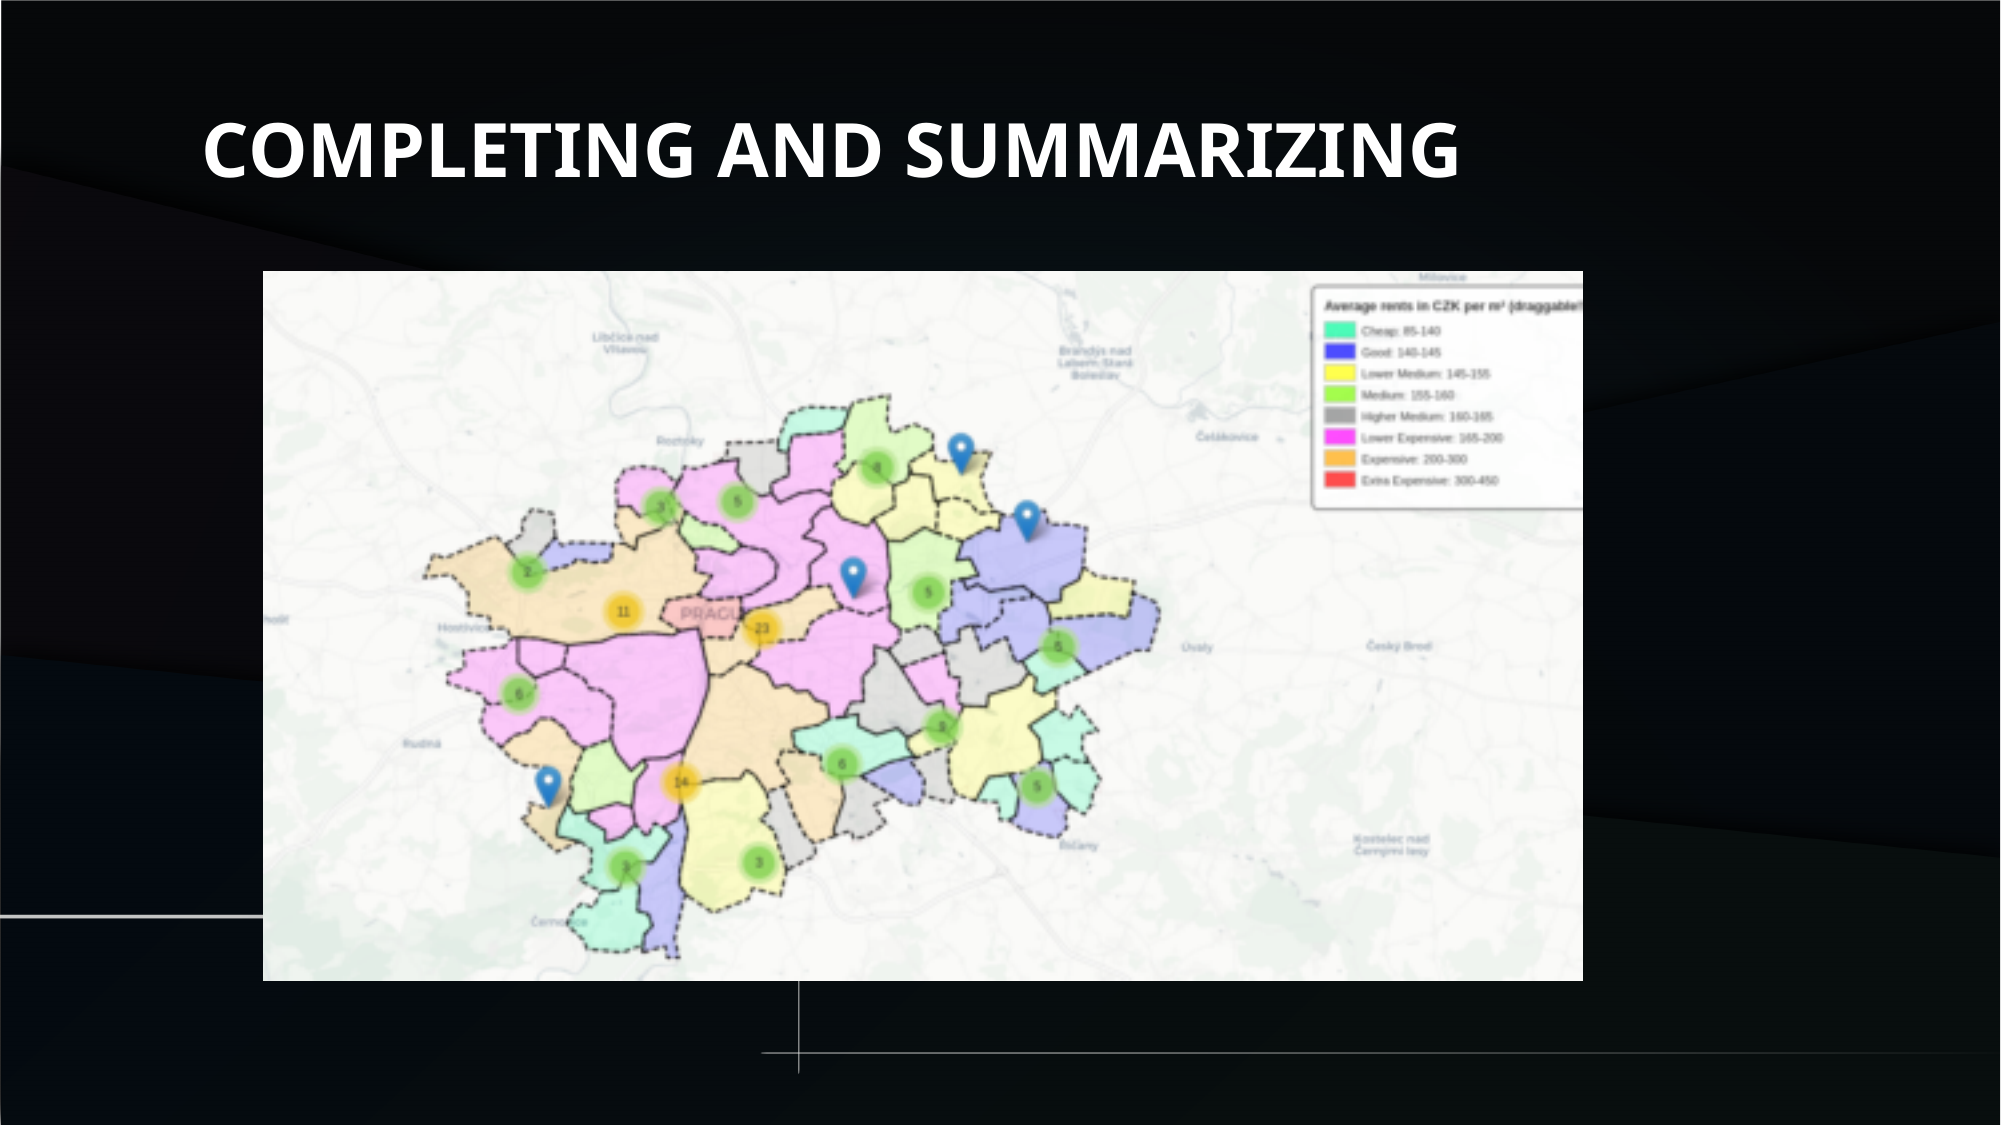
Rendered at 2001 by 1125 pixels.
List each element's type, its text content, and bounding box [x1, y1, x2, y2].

text_box [187, 205, 1903, 950]
picture [0, 0, 2001, 1125]
text_box Completing and summarizing [187, 101, 1813, 205]
